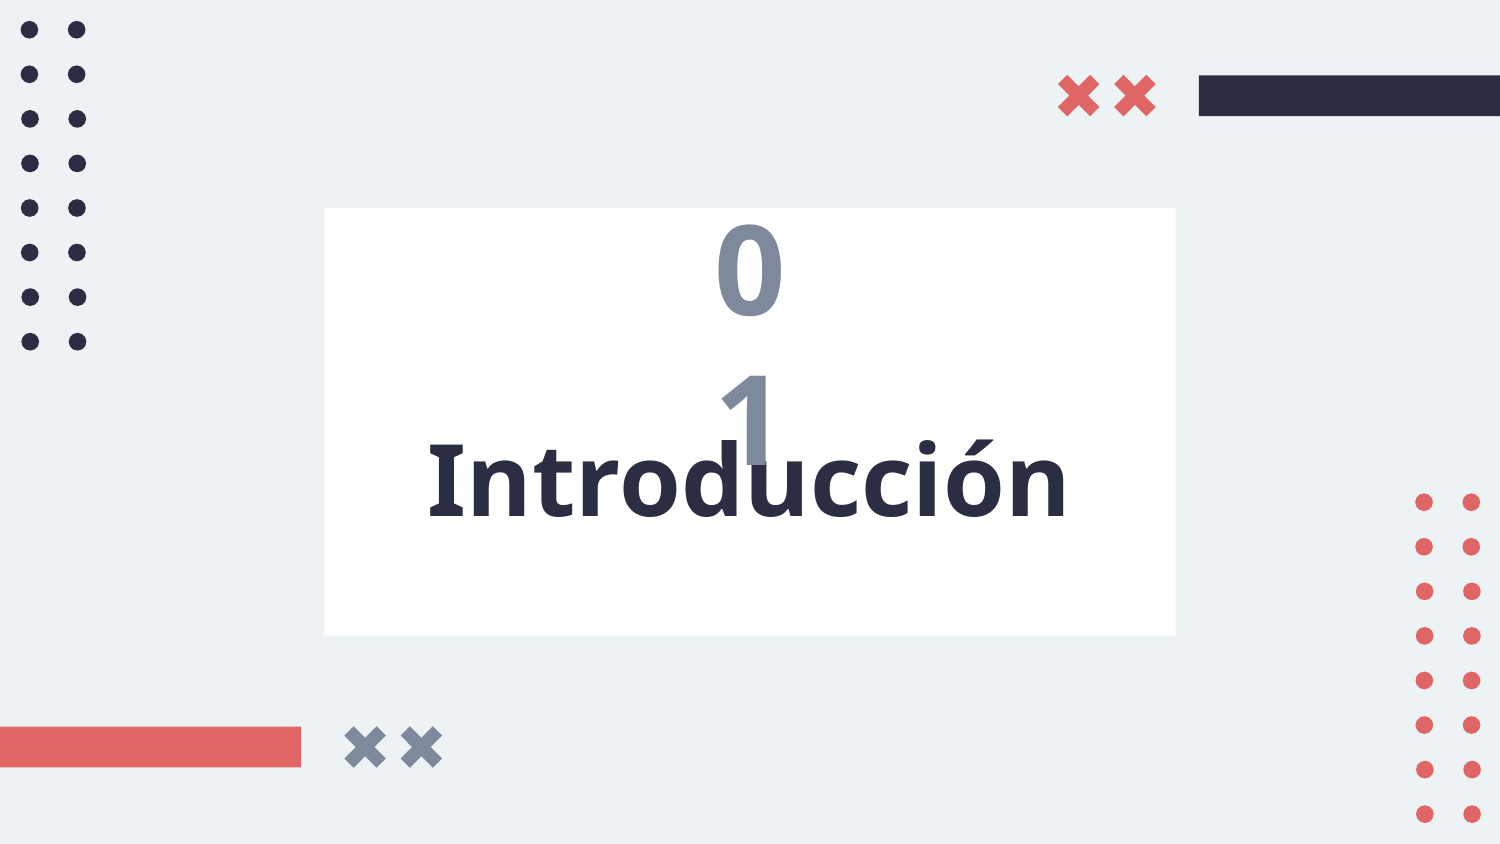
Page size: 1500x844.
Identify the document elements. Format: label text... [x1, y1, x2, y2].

title 01 [666, 289, 834, 392]
title Introducción [396, 426, 1104, 528]
